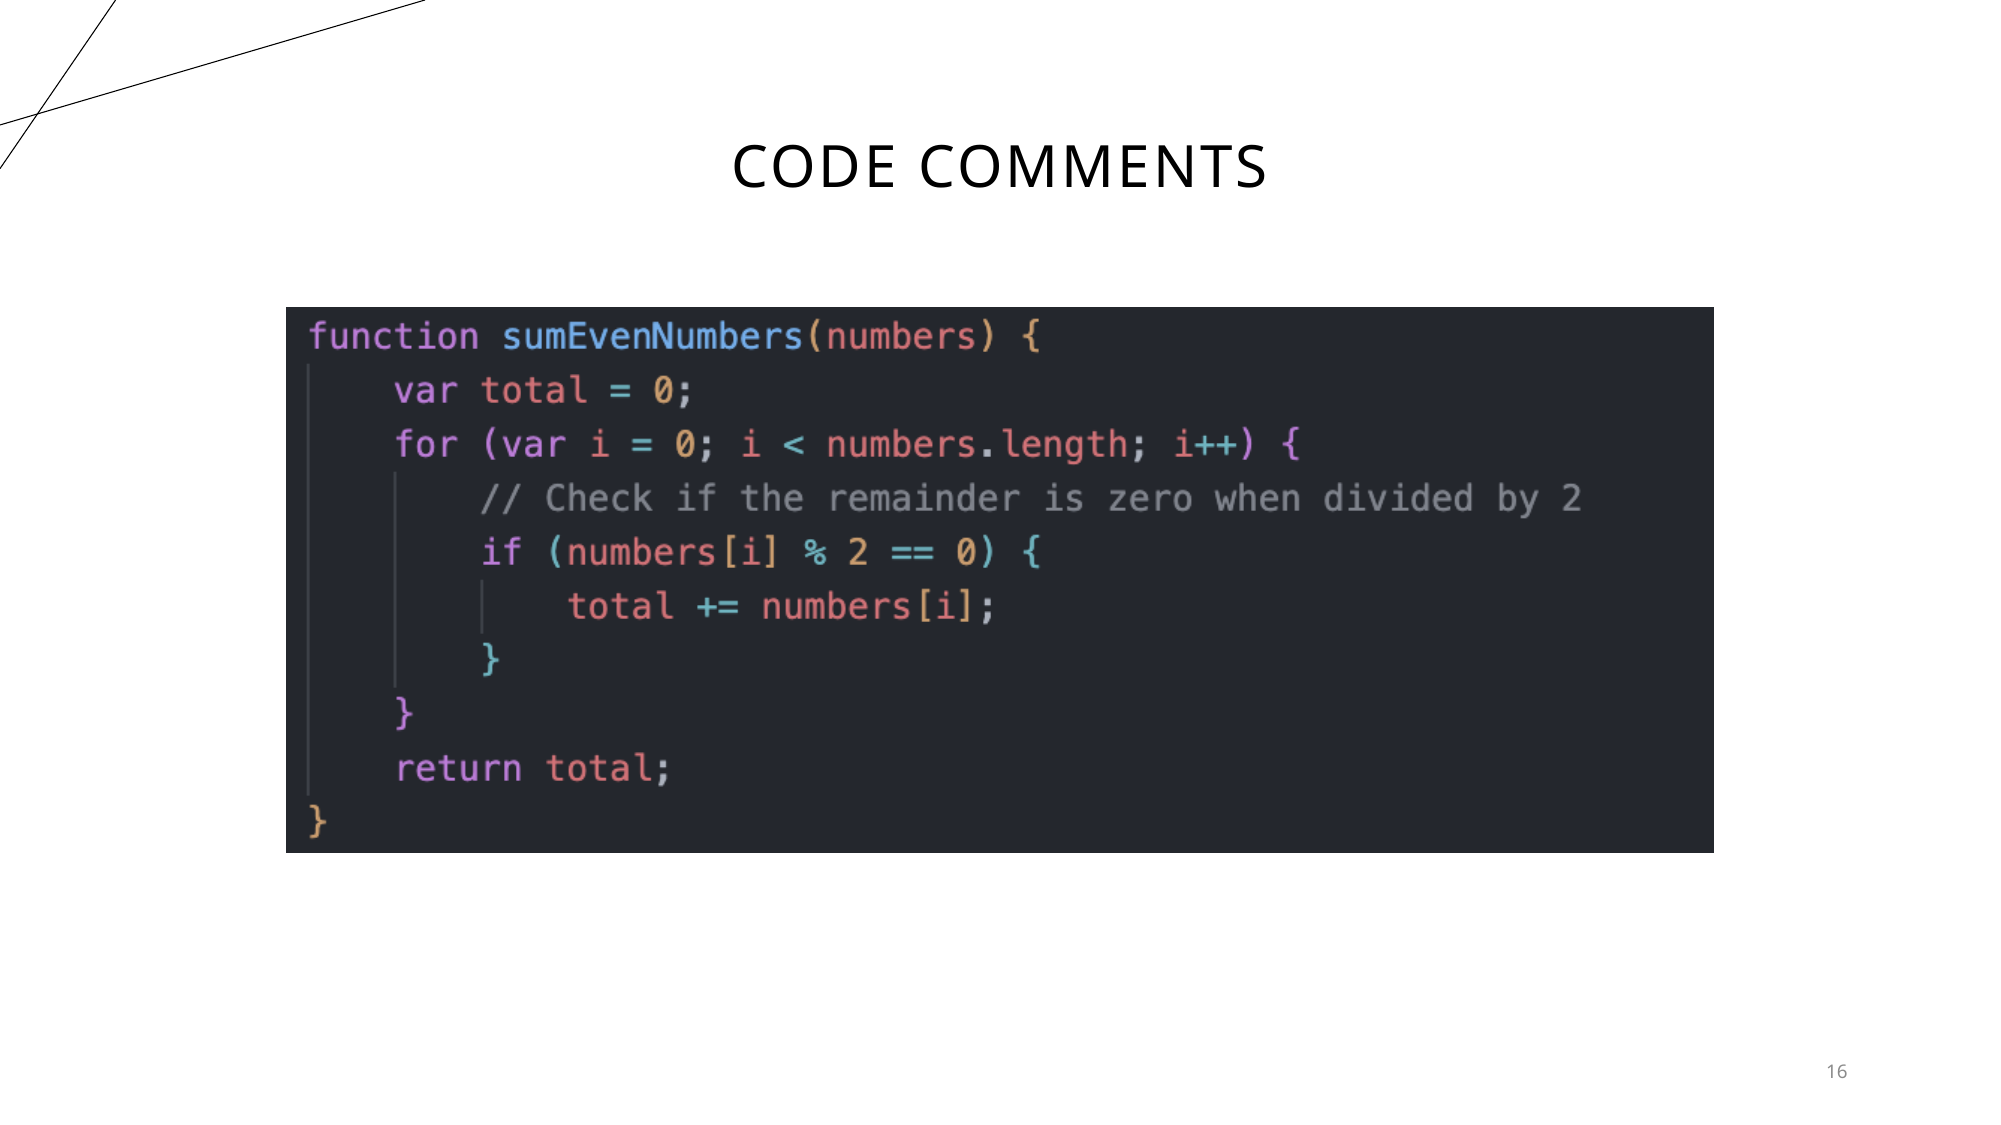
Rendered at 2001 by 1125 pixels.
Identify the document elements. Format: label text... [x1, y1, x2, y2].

title Code Comments [137, 59, 1863, 278]
slide_number 16 [1412, 1042, 1863, 1103]
picture [286, 307, 1714, 853]
